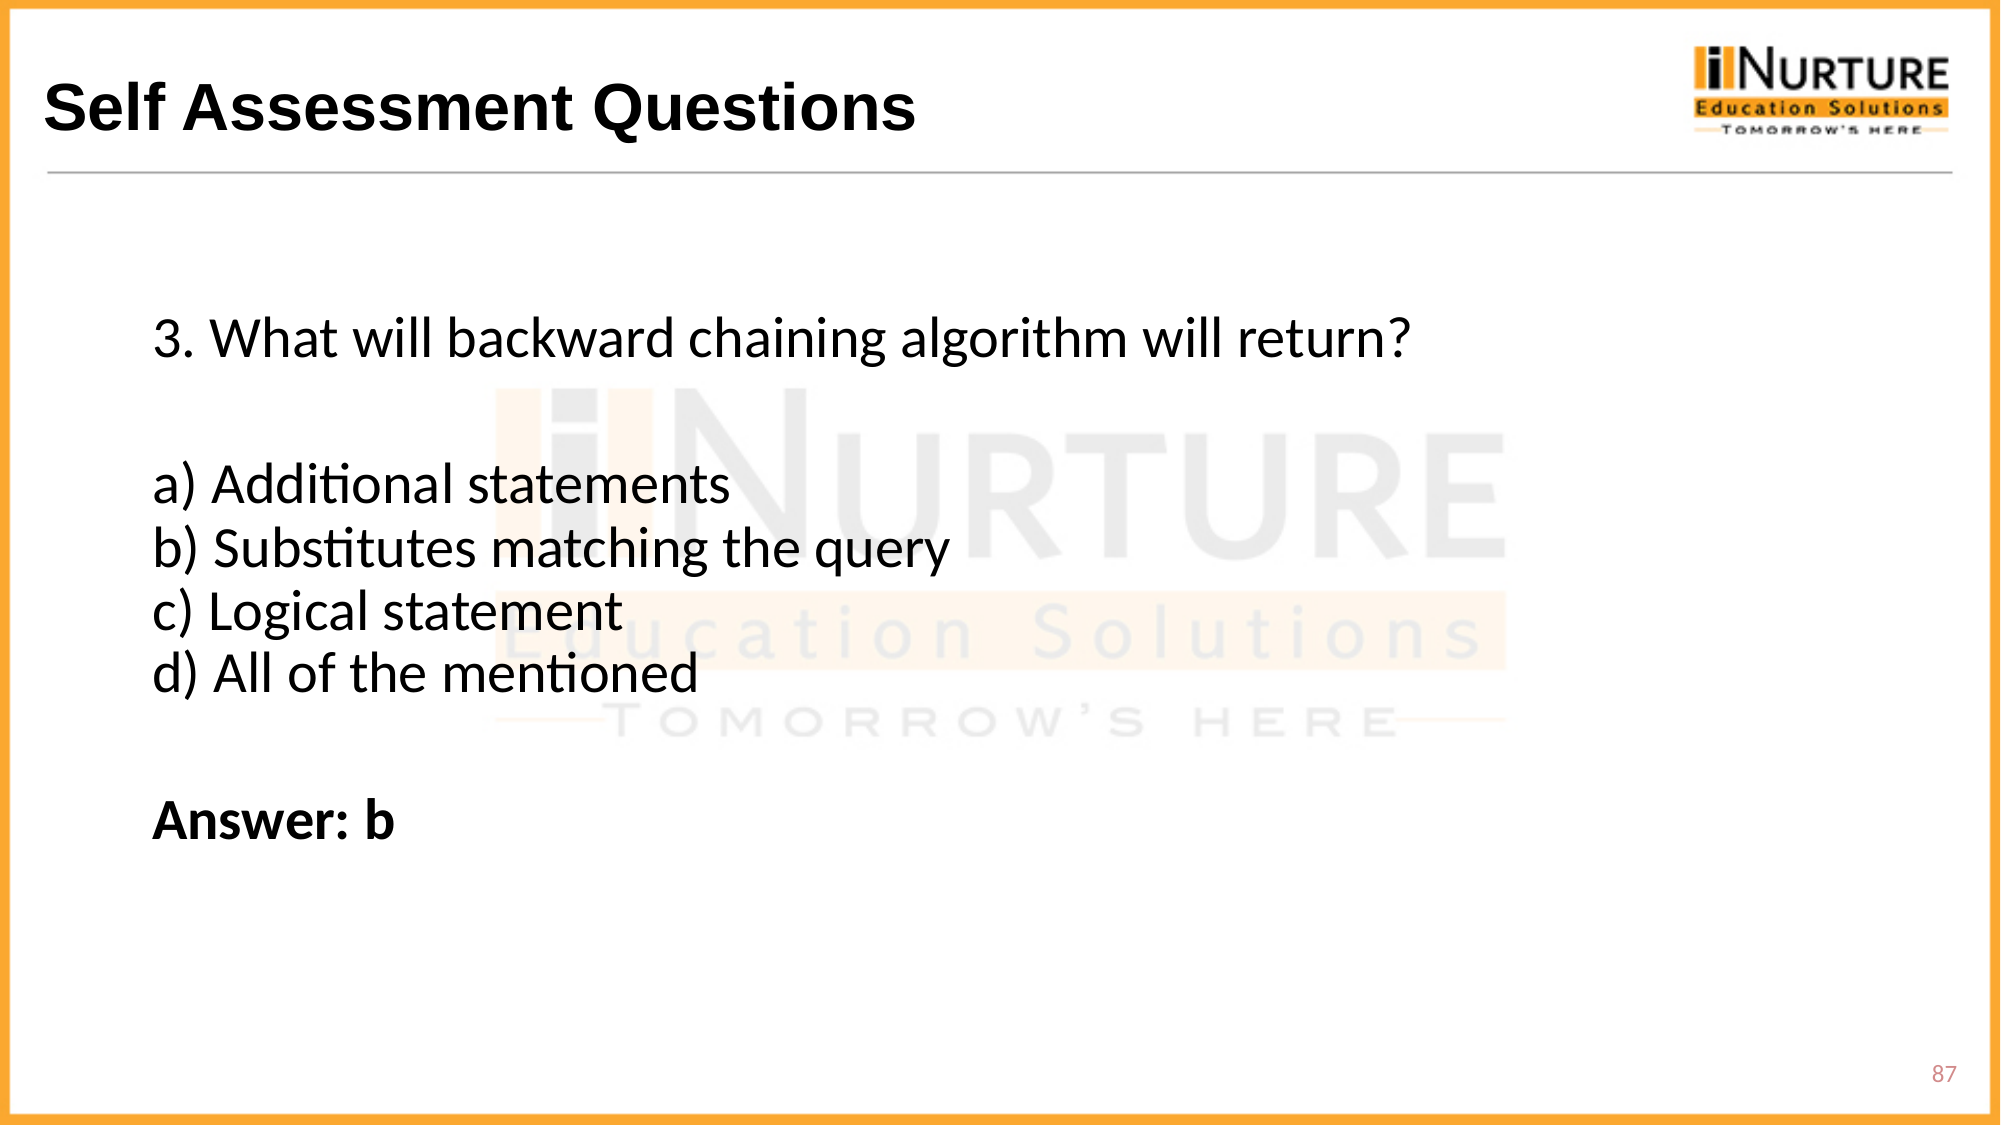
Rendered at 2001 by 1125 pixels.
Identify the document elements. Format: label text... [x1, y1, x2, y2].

slide_number 87 [1901, 1042, 1973, 1103]
picture [0, 0, 2001, 1125]
list 3. What will backward chaining algorithm will return? a) Additional statements b) Substitutes matching the query c) Logical statement d) All of the mentioned Answer: b [137, 299, 1863, 1014]
title Self Assessment Questions [28, 0, 1754, 218]
